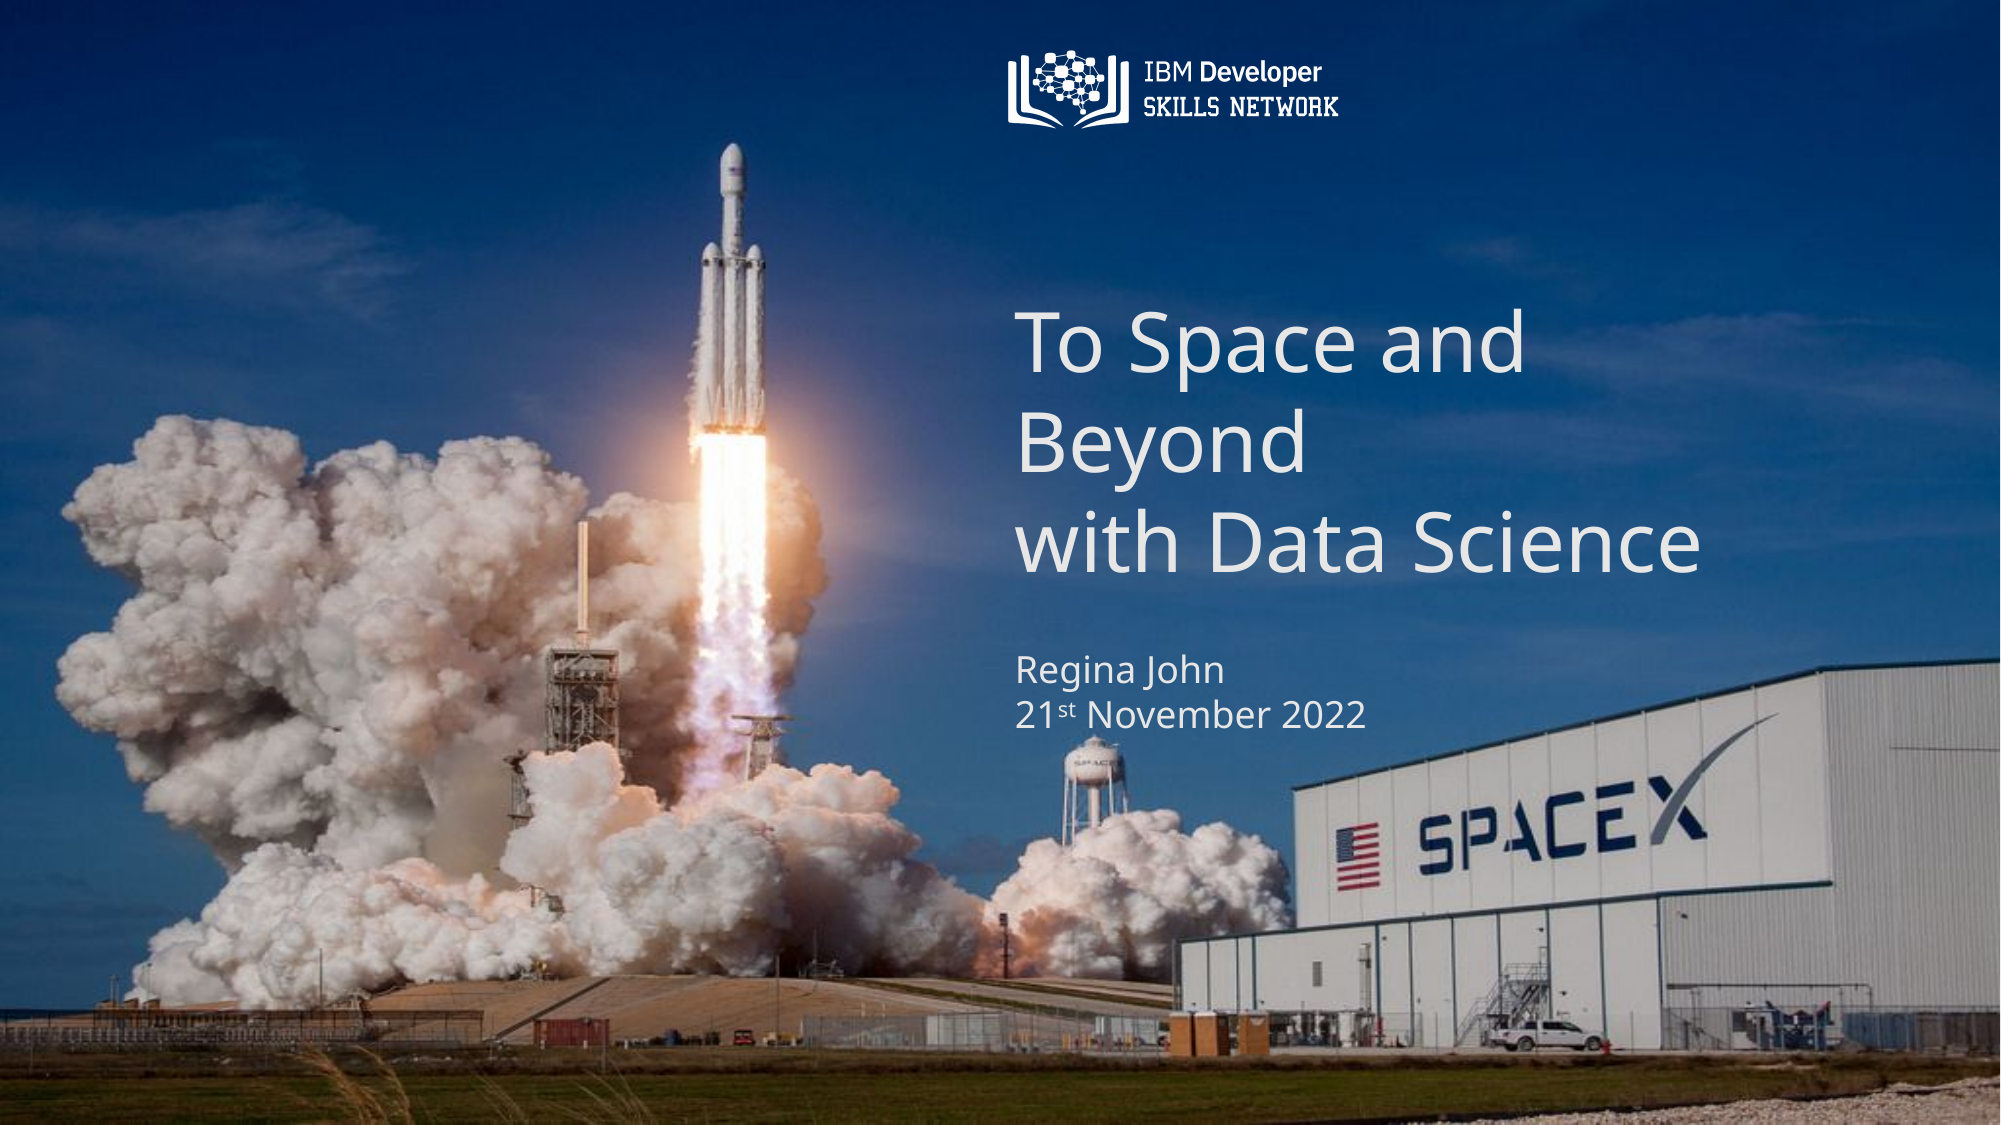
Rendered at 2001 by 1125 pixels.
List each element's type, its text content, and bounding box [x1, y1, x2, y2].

picture [0, 0, 2001, 1125]
text_box Regina John 21st November 2022 [999, 638, 1413, 744]
text_box To Space and Beyond with Data Science [999, 281, 1813, 597]
